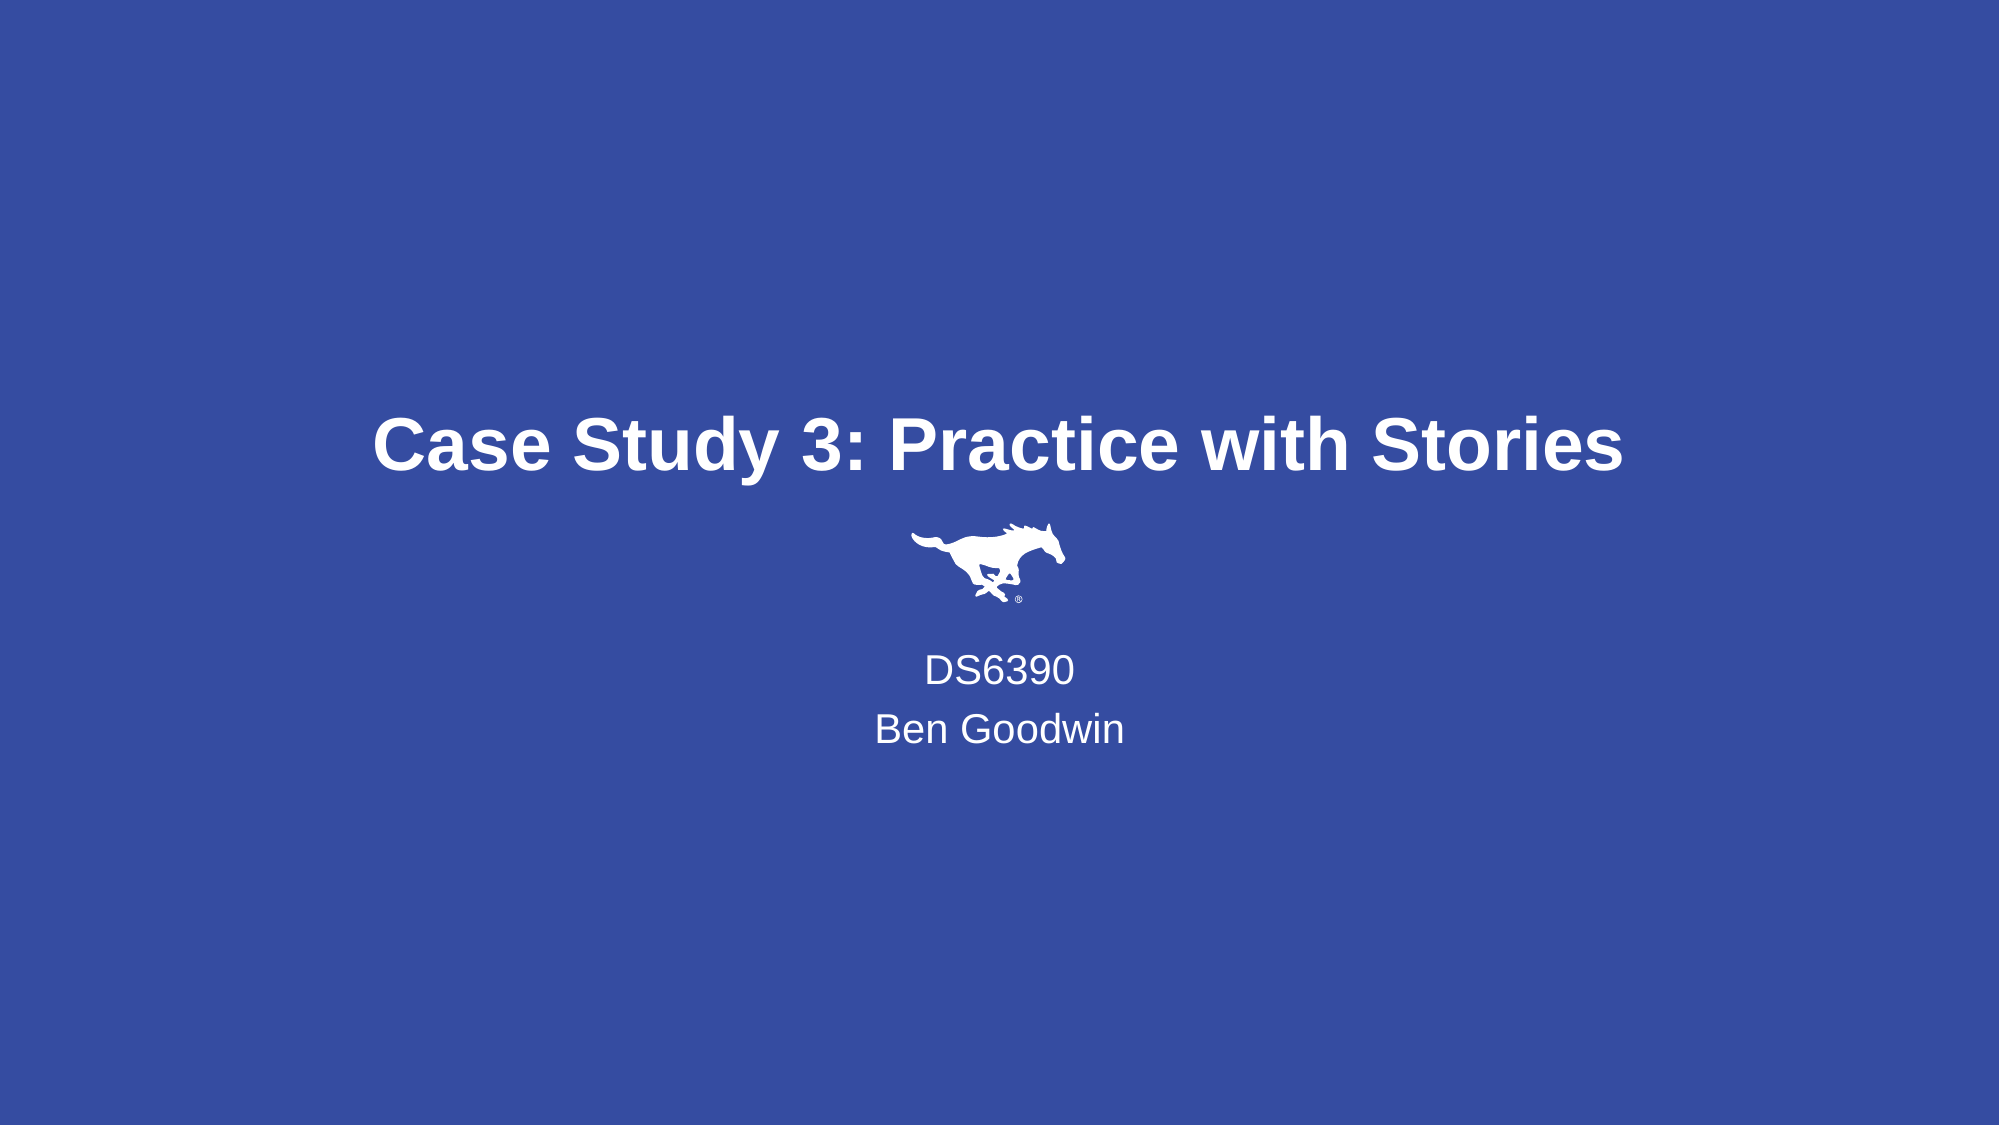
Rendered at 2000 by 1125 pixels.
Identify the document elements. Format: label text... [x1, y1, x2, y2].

title Case Study 3: Practice with Stories [0, 223, 2000, 487]
subtitle DS6390 Ben Goodwin [0, 649, 2000, 756]
